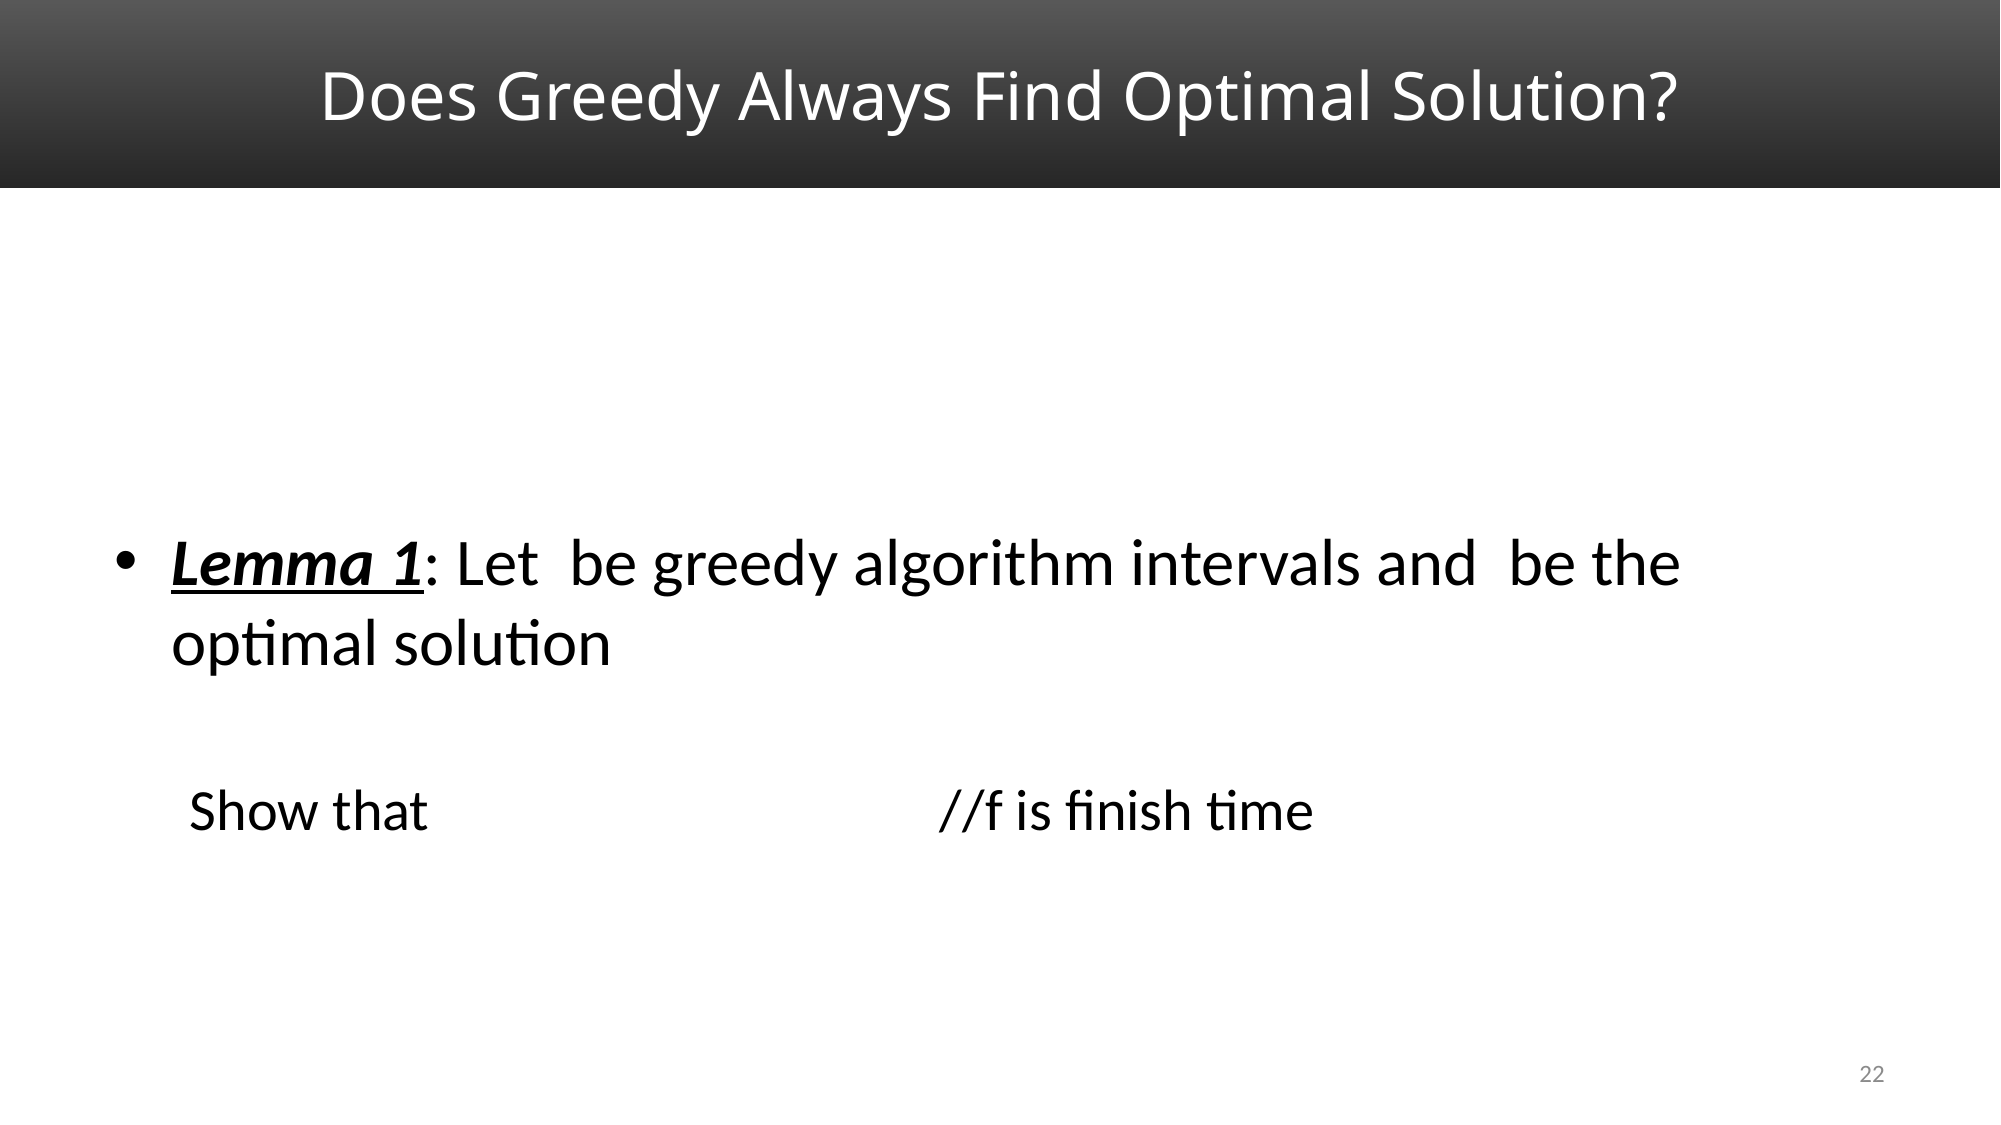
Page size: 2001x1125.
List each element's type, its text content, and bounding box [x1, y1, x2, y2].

slide_number 22 [1433, 1042, 1900, 1103]
title Does Greedy Always Find Optimal Solution? [99, 24, 1900, 163]
